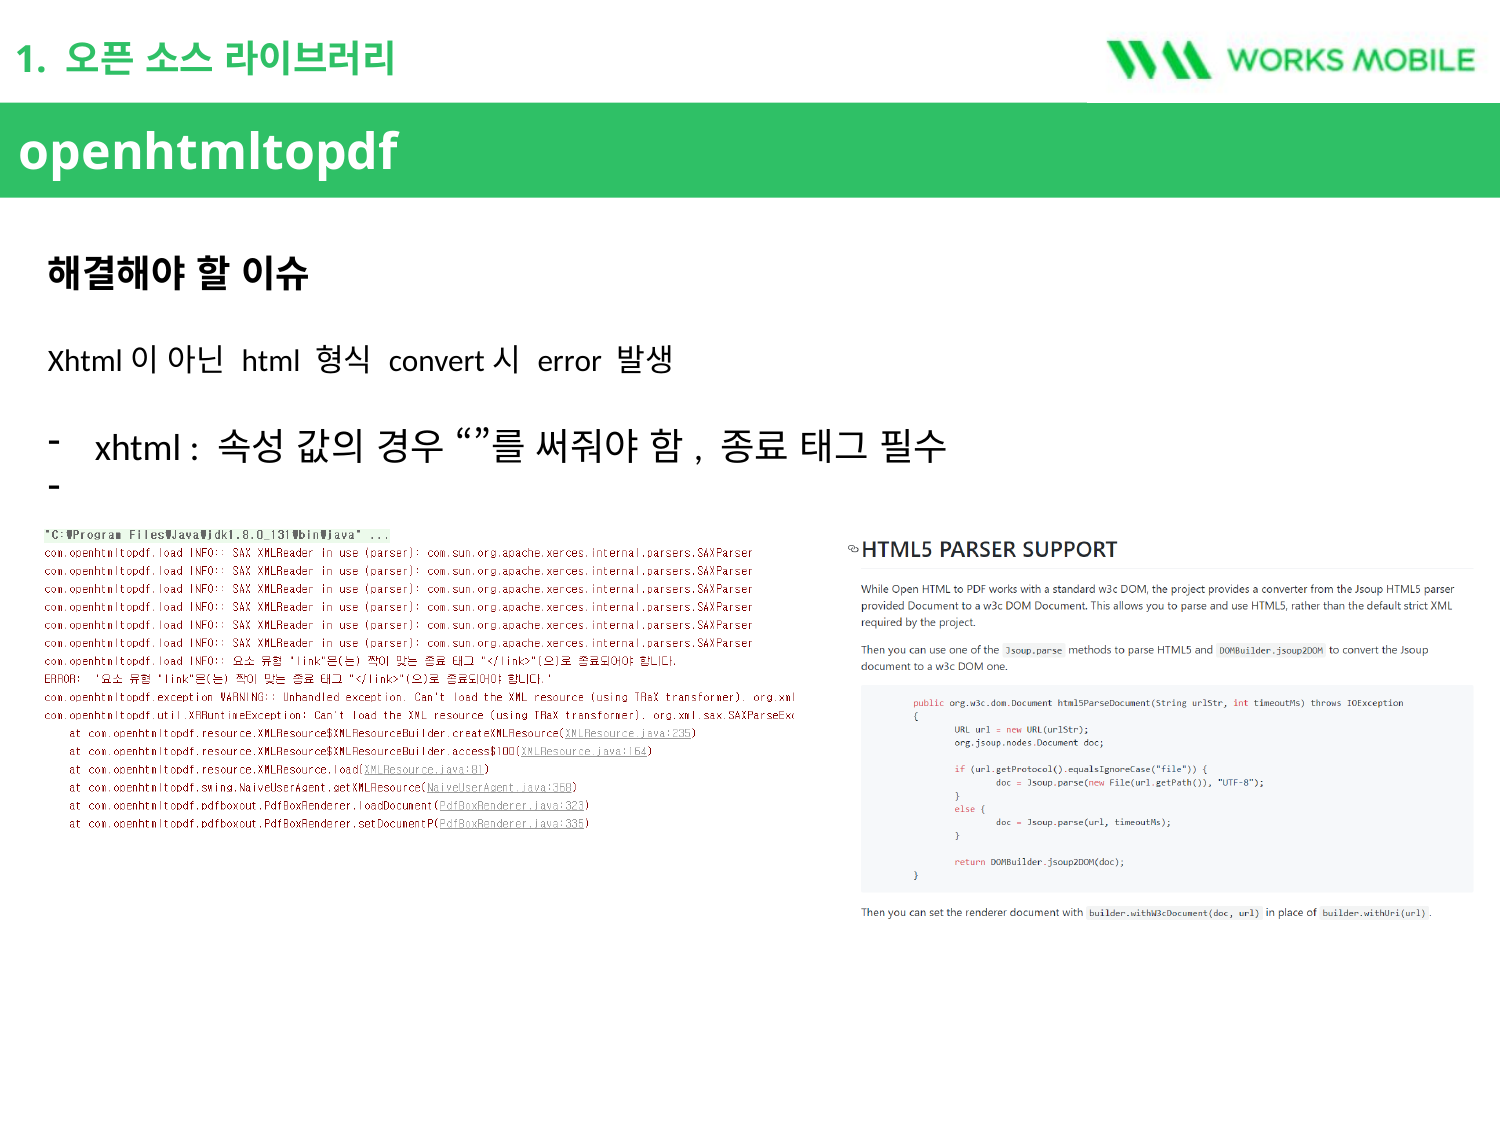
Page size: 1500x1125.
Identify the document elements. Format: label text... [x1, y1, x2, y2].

text_box [0, 102, 1500, 199]
text_box 해결해야 할 이슈 Xhtml이 아닌 html 형식 convert시 error 발생 xhtml : 속성 값의 경우 “”를 써줘야 함, 종료 태그 필수 [33, 242, 1467, 655]
text_box 1. 오픈 소스 라이브러리 [0, 27, 1084, 88]
text_box openhtmltopdf [4, 112, 1088, 187]
picture [846, 529, 1485, 928]
picture [33, 529, 794, 836]
picture [1087, 12, 1500, 103]
